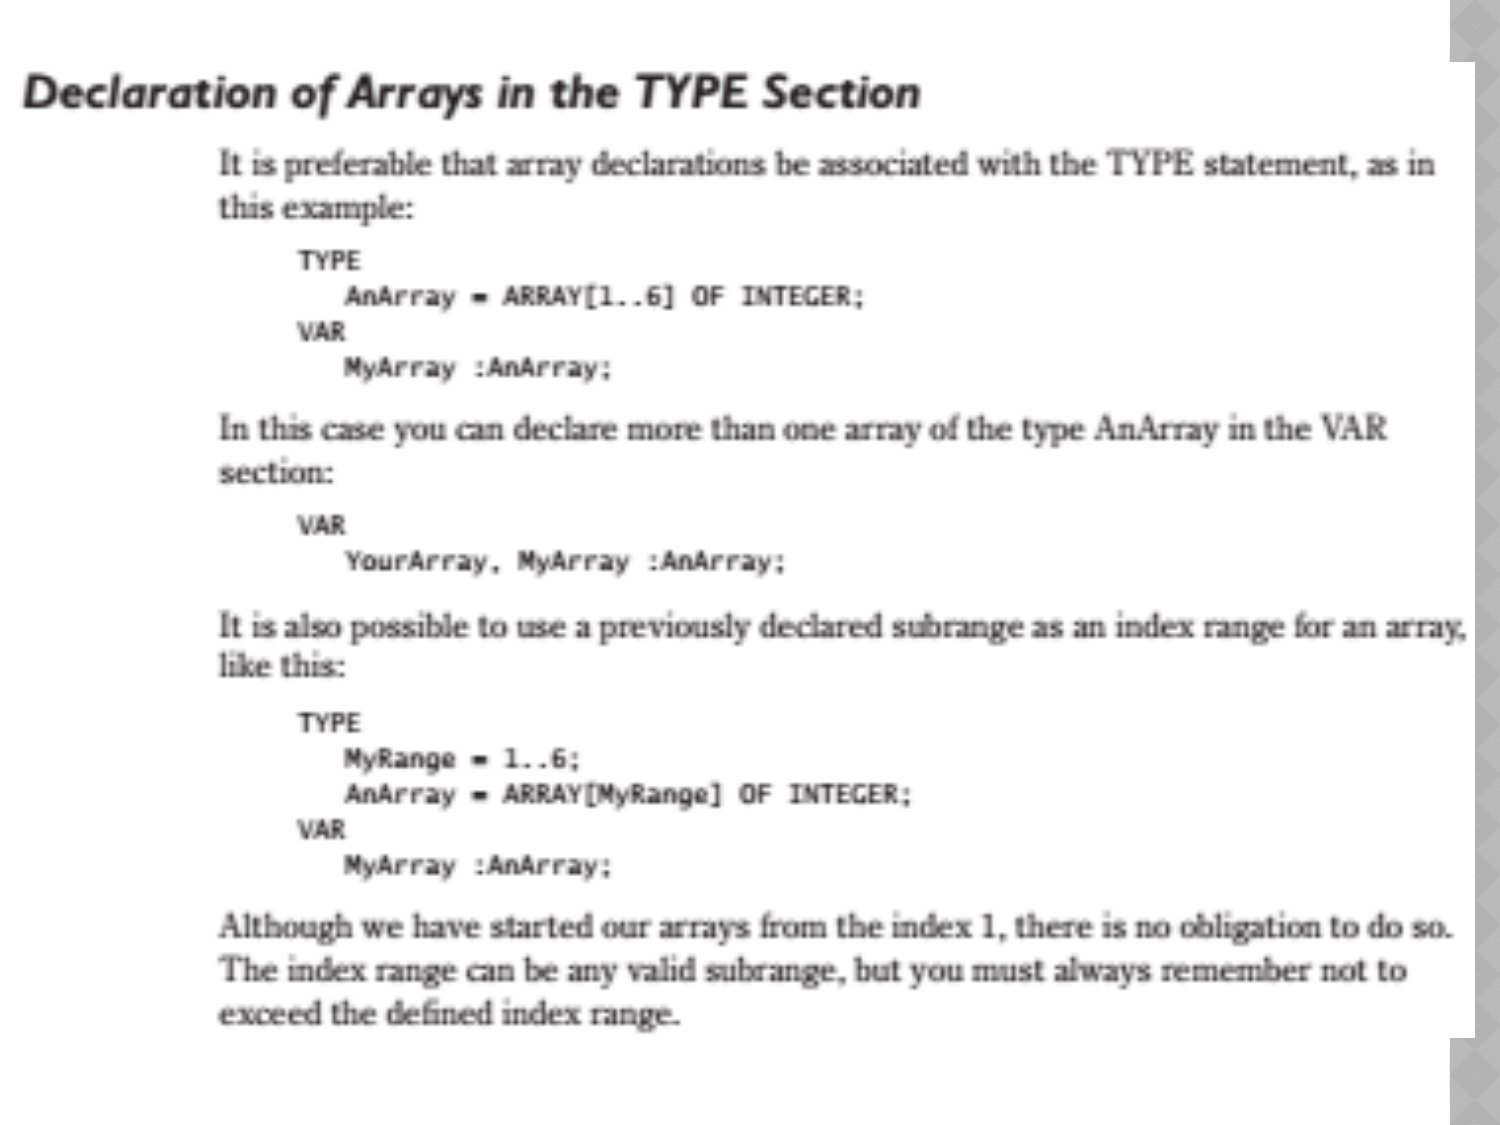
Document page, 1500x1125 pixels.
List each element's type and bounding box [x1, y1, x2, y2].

picture [10, 61, 1476, 1038]
